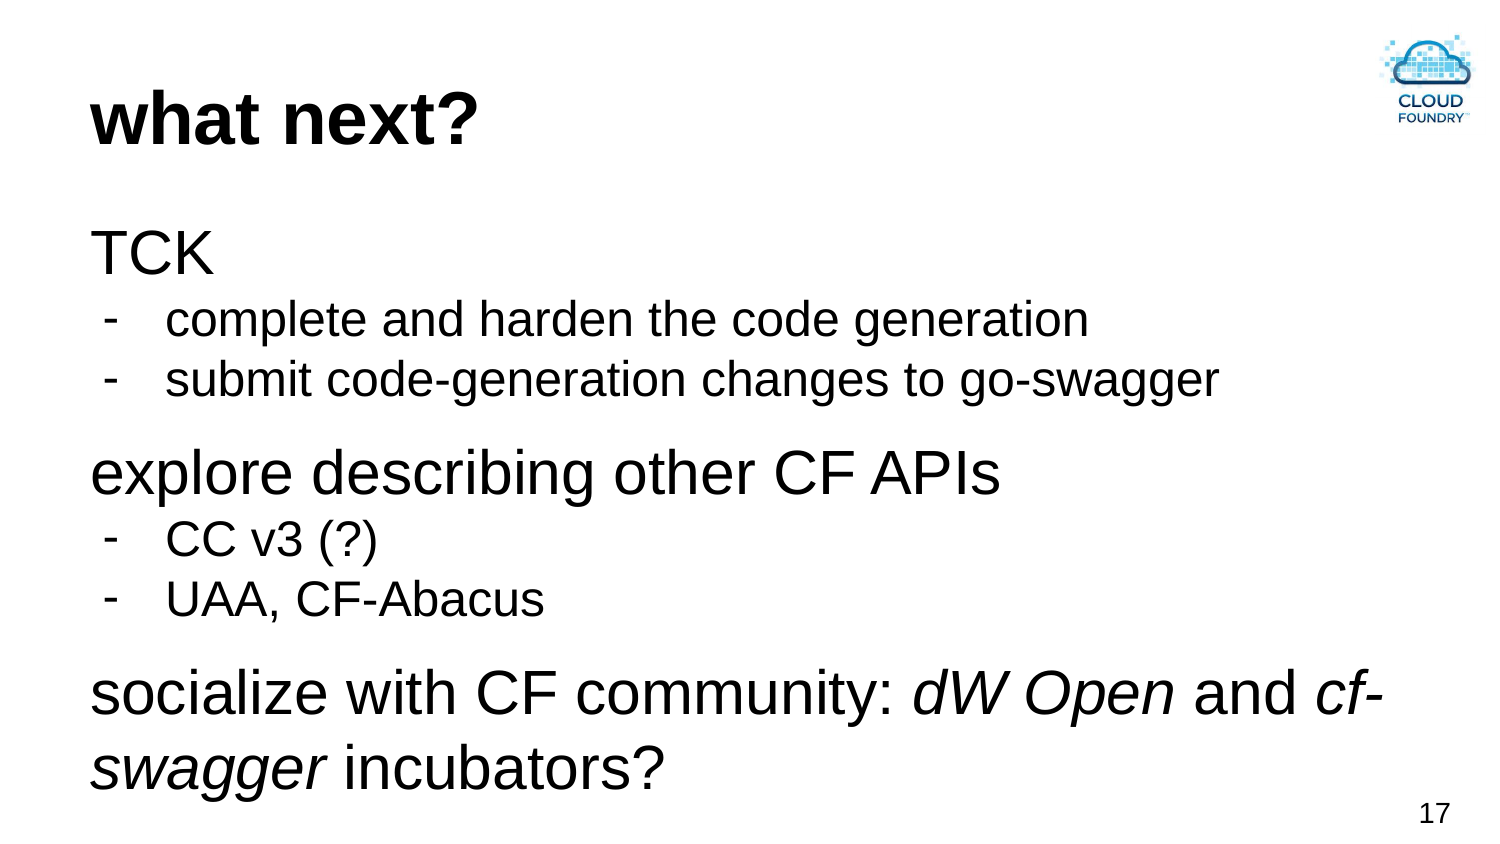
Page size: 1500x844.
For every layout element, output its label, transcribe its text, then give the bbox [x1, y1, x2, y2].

title what next? [75, 33, 1425, 175]
slide_number ‹#› [1403, 779, 1494, 844]
picture [1375, 24, 1486, 135]
list TCK complete and harden the code generation submit code-generation changes to go-swagger explore describing other CF APIs CC v3 (?) UAA, CF-Abacus socialize with CF community: dW Open and cf-swagger incubators? [75, 196, 1425, 808]
